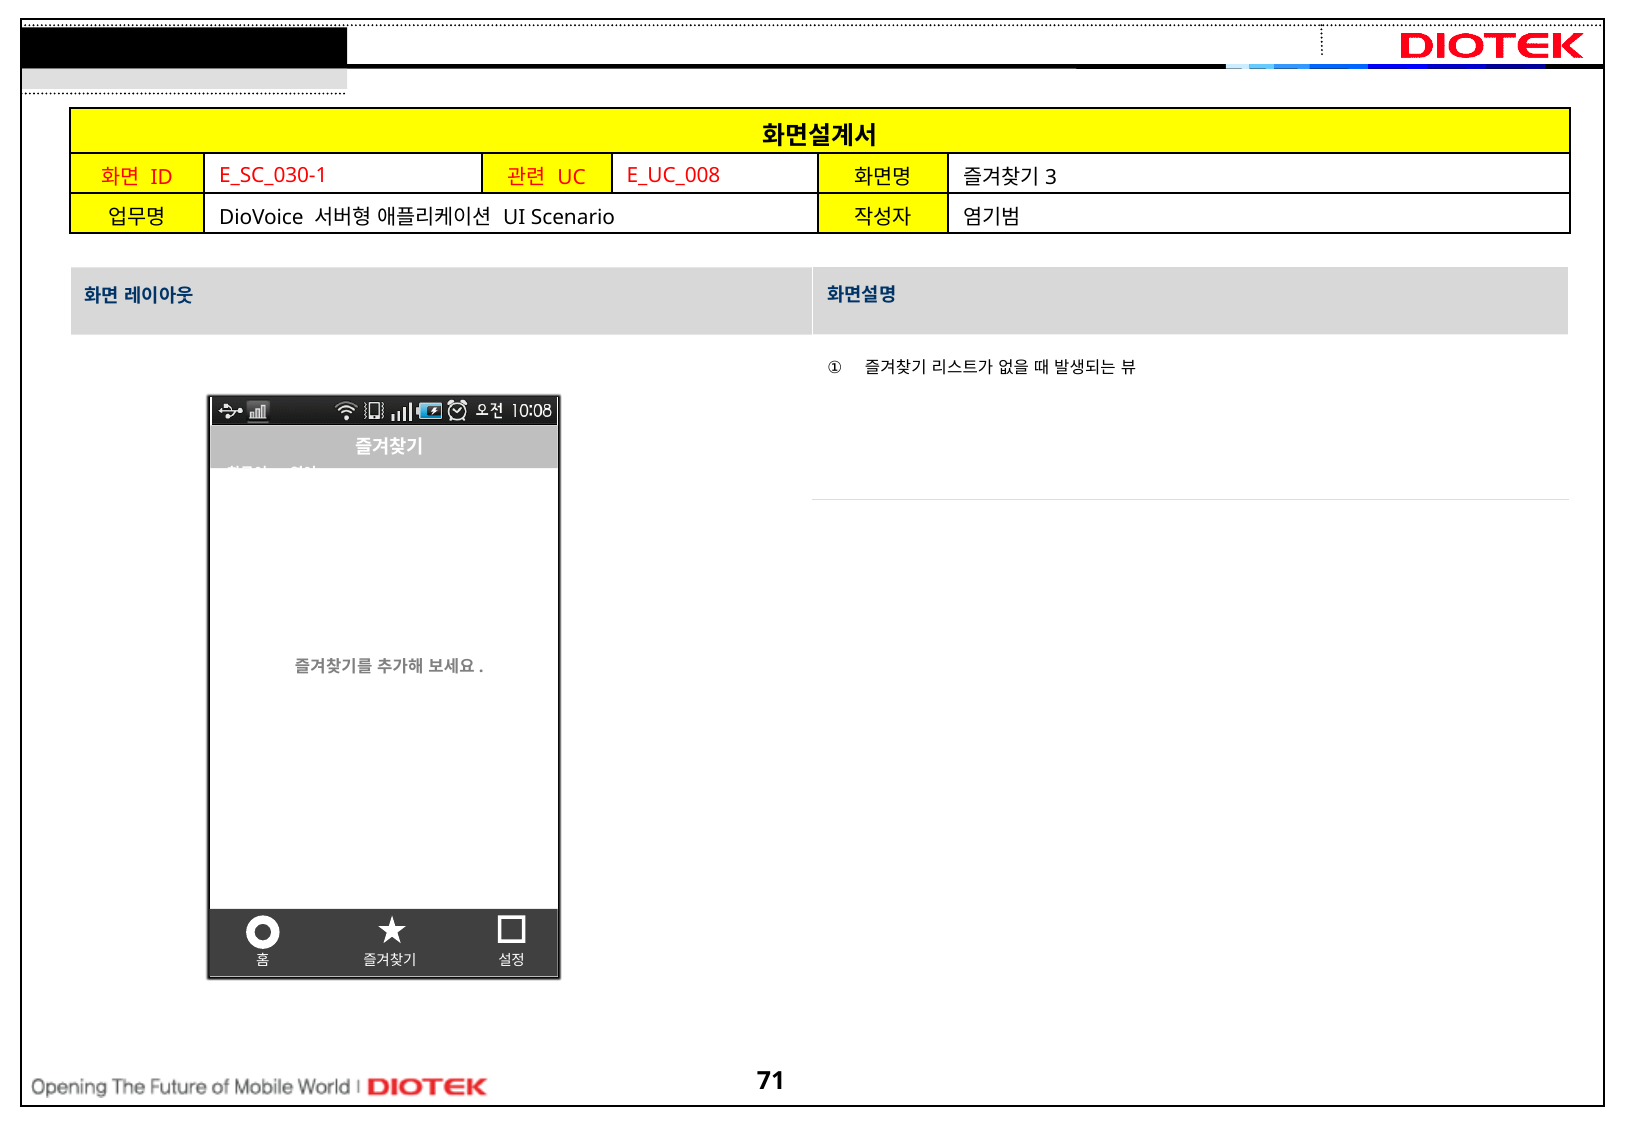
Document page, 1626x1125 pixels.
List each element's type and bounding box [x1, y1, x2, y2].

table_cell [483, 154, 611, 192]
picture [31, 1066, 508, 1098]
table_cell [71, 194, 203, 232]
table_cell [949, 194, 1569, 232]
picture [209, 397, 558, 977]
picture [1401, 33, 1584, 58]
table_cell [205, 154, 481, 192]
table_cell [819, 154, 947, 192]
table_cell [819, 194, 947, 232]
table_cell [813, 334, 1568, 499]
table_cell [205, 194, 817, 232]
table_cell [71, 154, 203, 192]
table_cell [613, 154, 817, 192]
table_header [71, 109, 1569, 152]
table_header [71, 267, 812, 335]
table_header [813, 267, 1568, 334]
table_cell [949, 154, 1569, 192]
